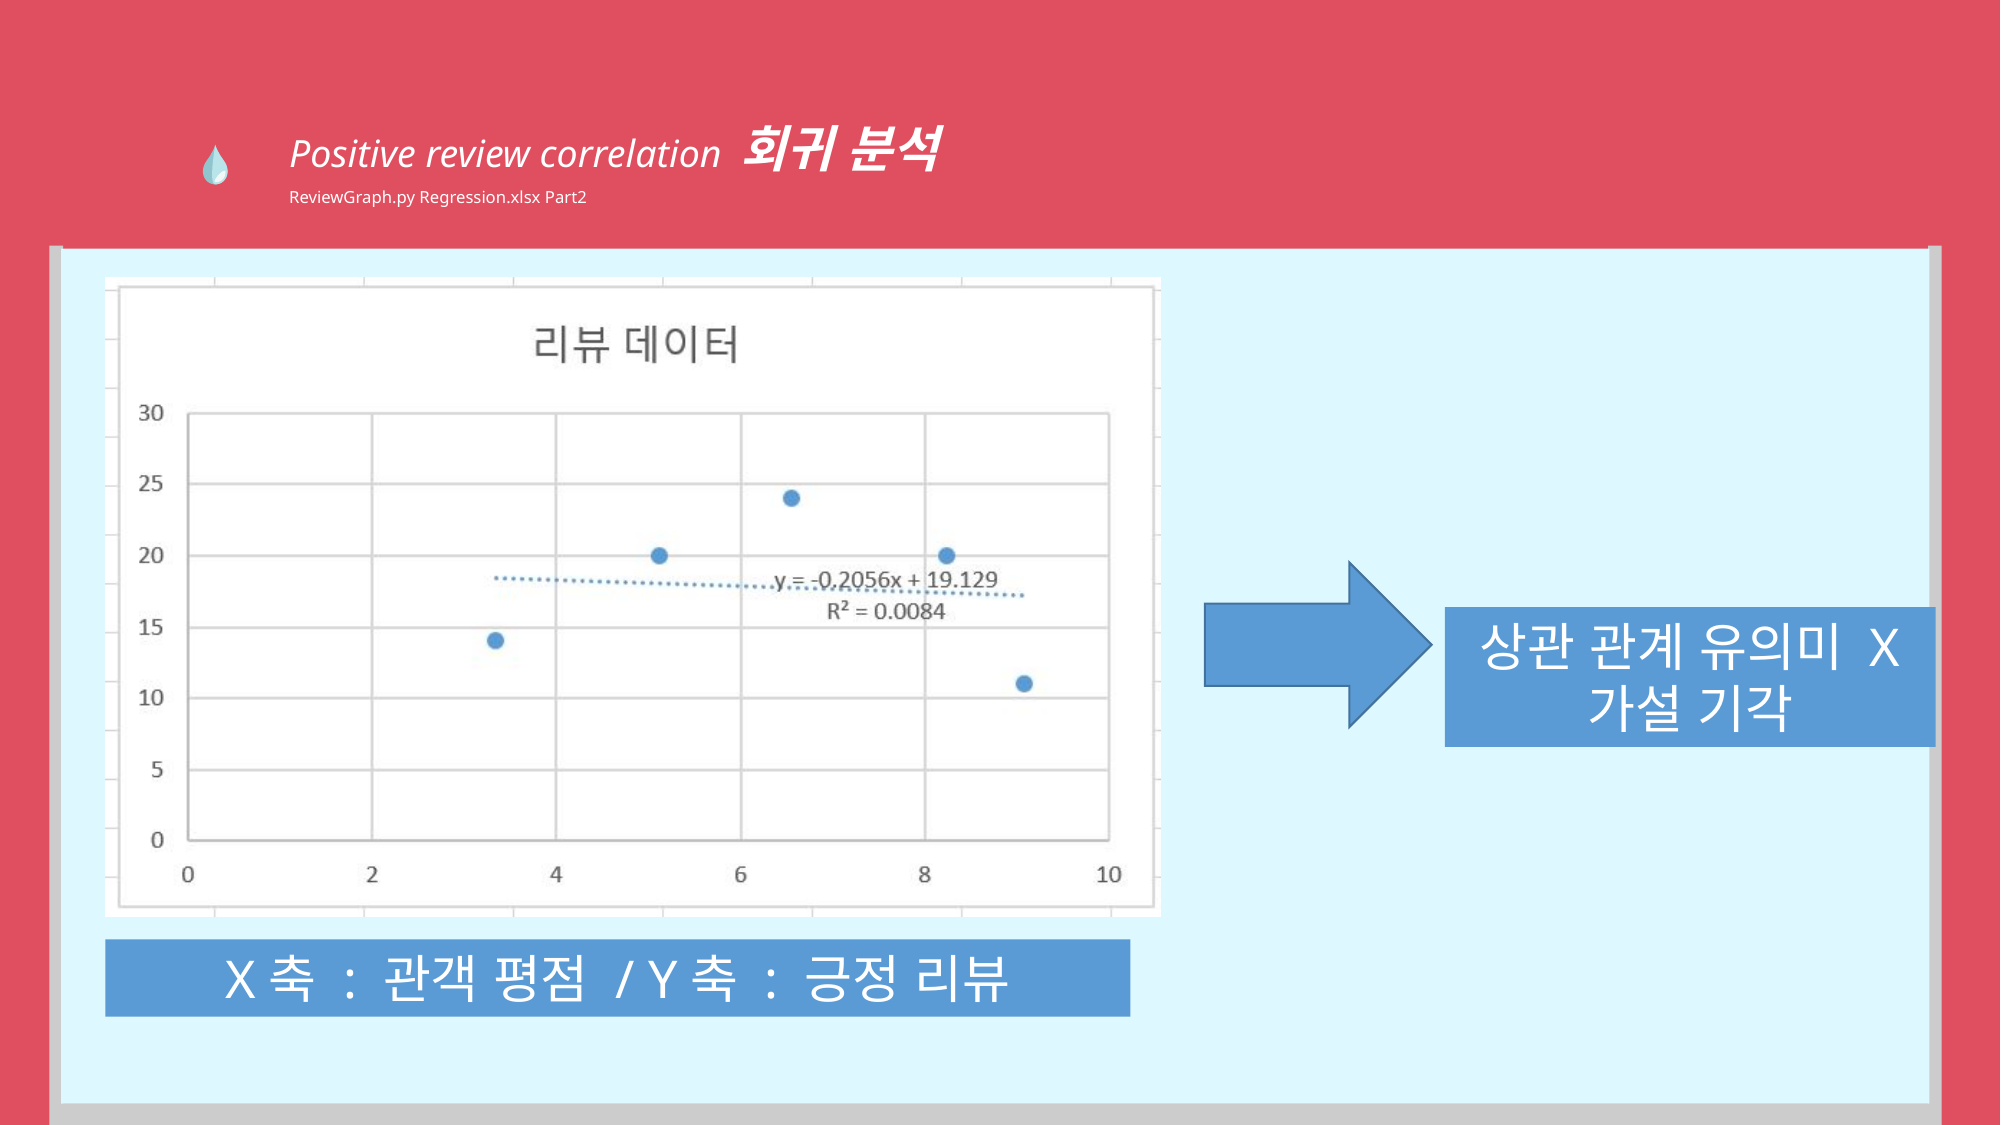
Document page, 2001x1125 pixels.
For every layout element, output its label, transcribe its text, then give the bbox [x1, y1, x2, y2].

text_box [1203, 559, 1434, 730]
text_box 상관 관계 유의미 X 가설 기각 [1444, 607, 1936, 747]
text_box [202, 144, 228, 185]
text_box X축 : 관객 평점 / Y축 : 긍정 리뷰 [105, 939, 1131, 1017]
picture [105, 277, 1161, 917]
text_box Positive review correlation 회귀 분석 ReviewGraph.py Regression.xlsx Part2 [274, 79, 1162, 215]
text_box [48, 245, 1943, 1125]
text_box [60, 248, 1930, 1105]
